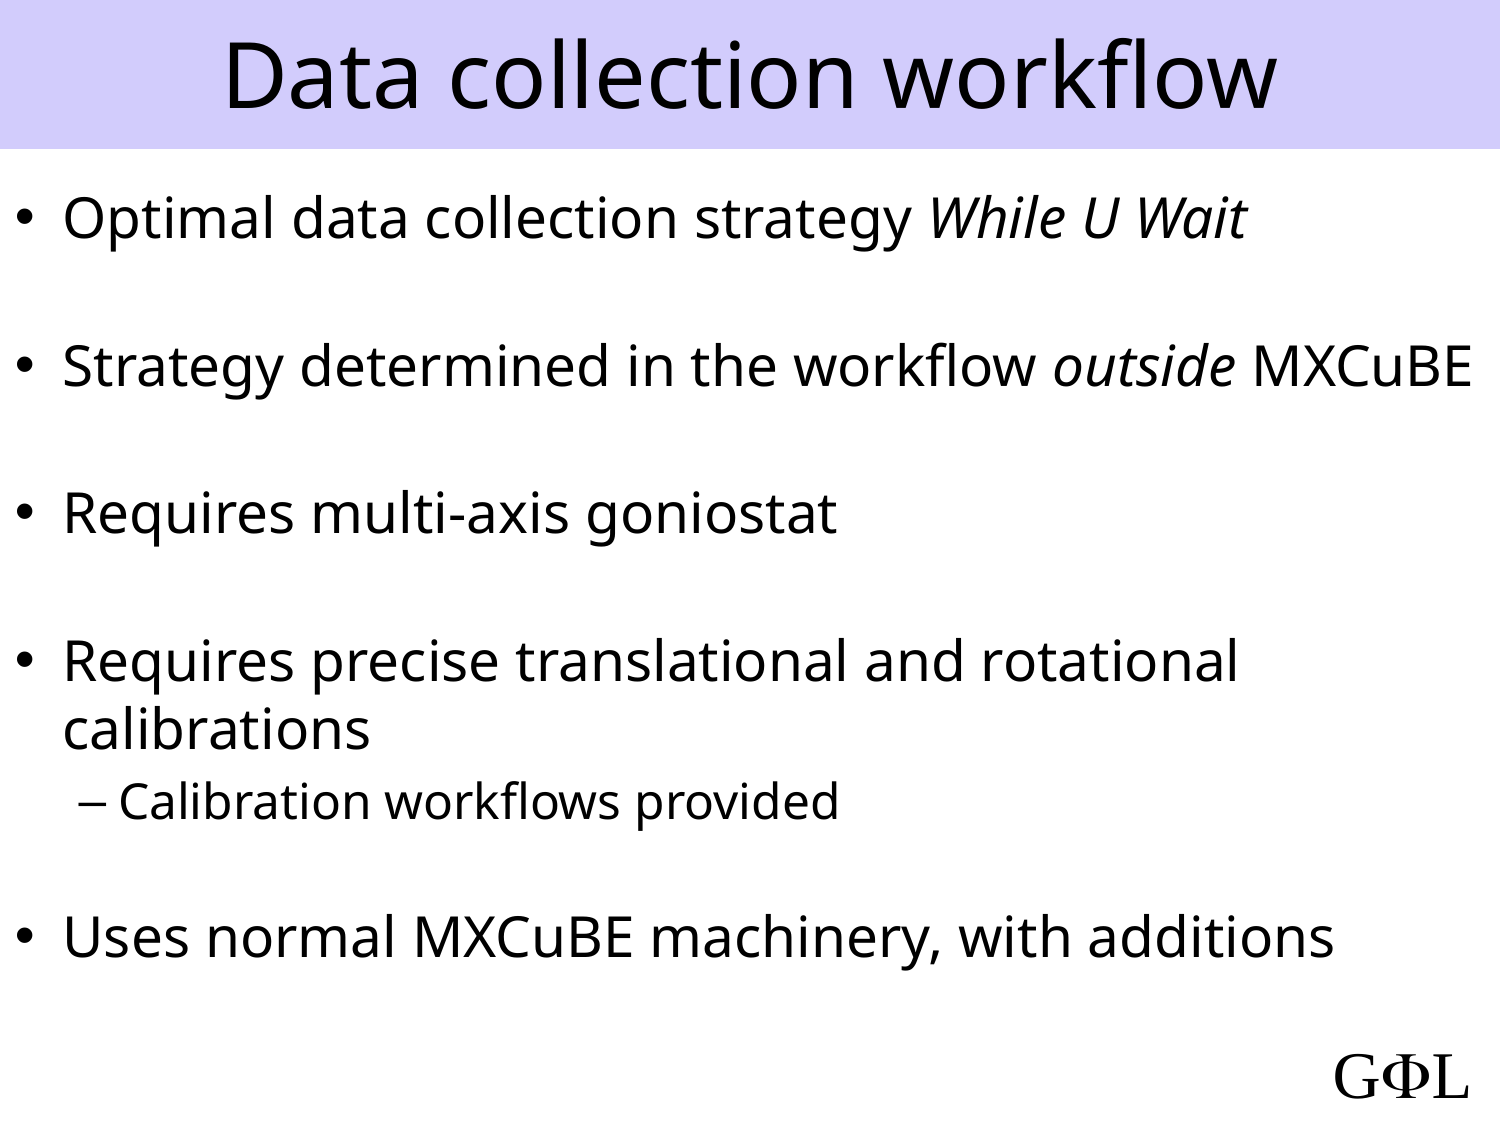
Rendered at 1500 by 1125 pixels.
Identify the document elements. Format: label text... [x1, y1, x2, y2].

text_box Optimal data collection strategy While U Wait Strategy determined in the workflow outside MXCuBE Requires multi-axis goniostat Requires precise translational and rotational calibrations Calibration workflows provided Uses normal MXCuBE machinery, with additions [0, 174, 1494, 1047]
text_box Data collection workflow [75, 0, 1425, 149]
